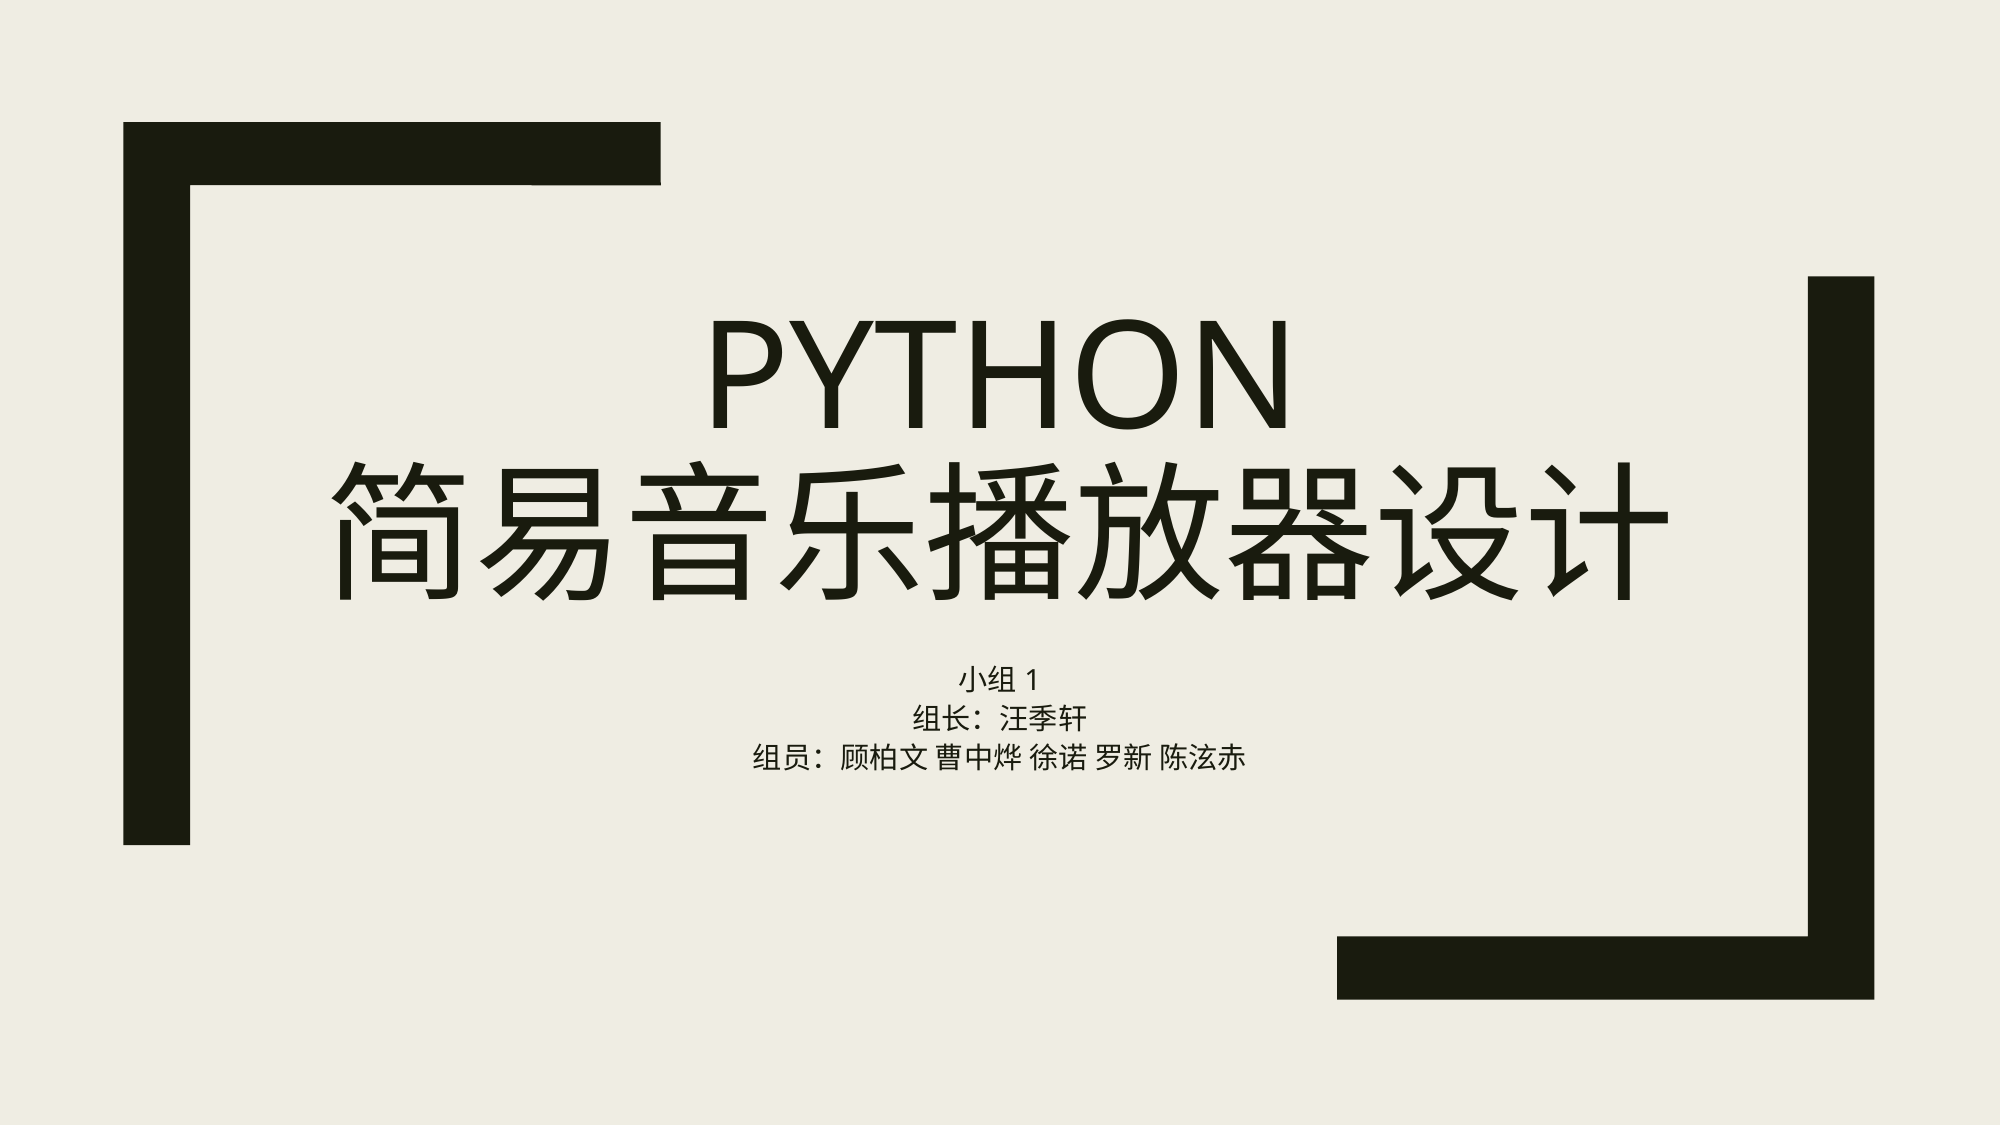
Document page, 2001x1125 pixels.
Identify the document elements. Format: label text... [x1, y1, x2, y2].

subtitle 小组1 组长：汪季轩 组员：顾柏文 曹中烨 徐诺 罗新 陈泫赤 [439, 649, 1561, 828]
title Python 简易音乐播放器设计 [272, 283, 1728, 628]
